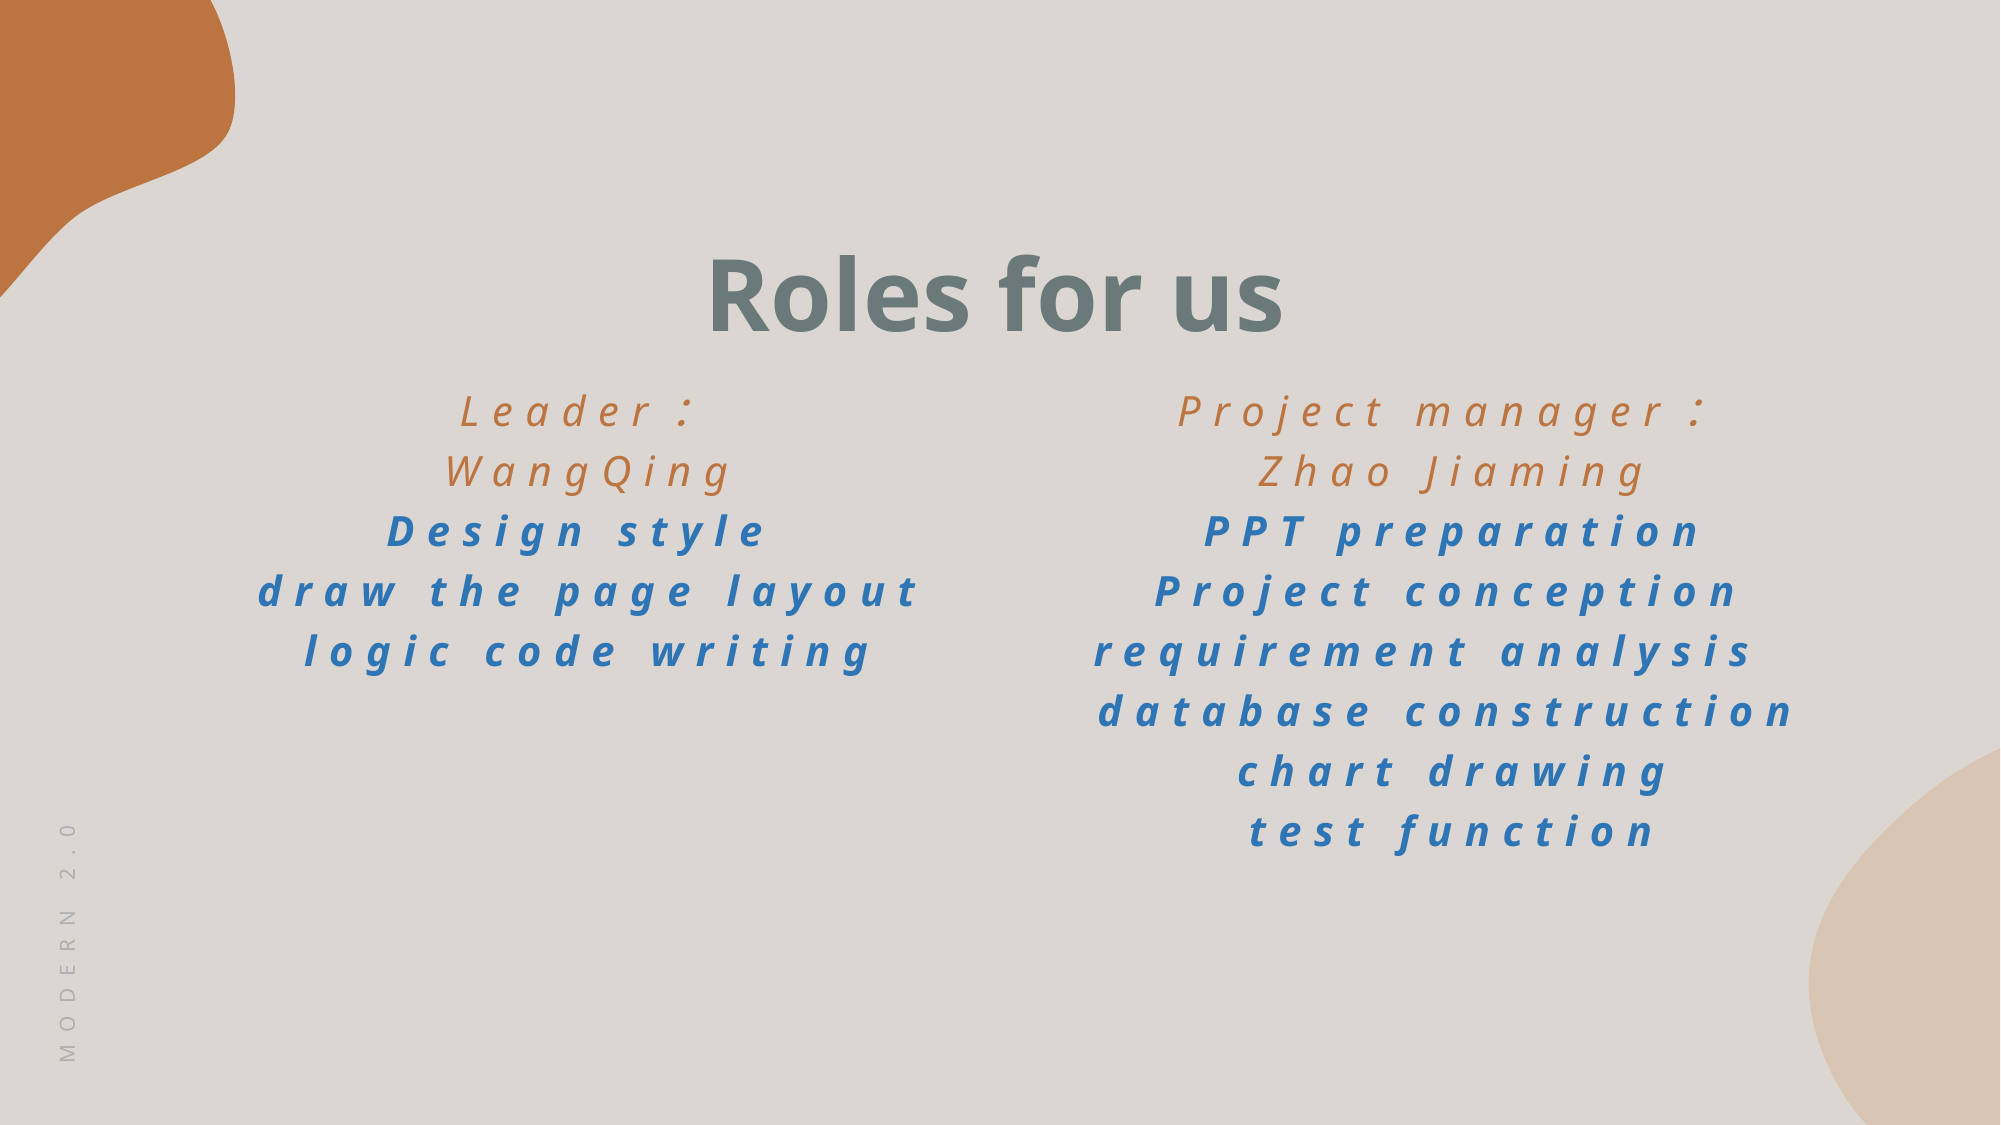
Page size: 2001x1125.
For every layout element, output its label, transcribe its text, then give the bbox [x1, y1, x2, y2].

text_box Leader： WangQing Design style draw the page layout logic code writing [169, 367, 1003, 682]
text_box Project manager： Zhao Jiaming PPT preparation Project conception requirement analysis database construction chart drawing test function [1028, 367, 1873, 862]
text_box MODERN 2.0 [46, 548, 87, 1079]
text_box Roles for us [474, 247, 1516, 358]
